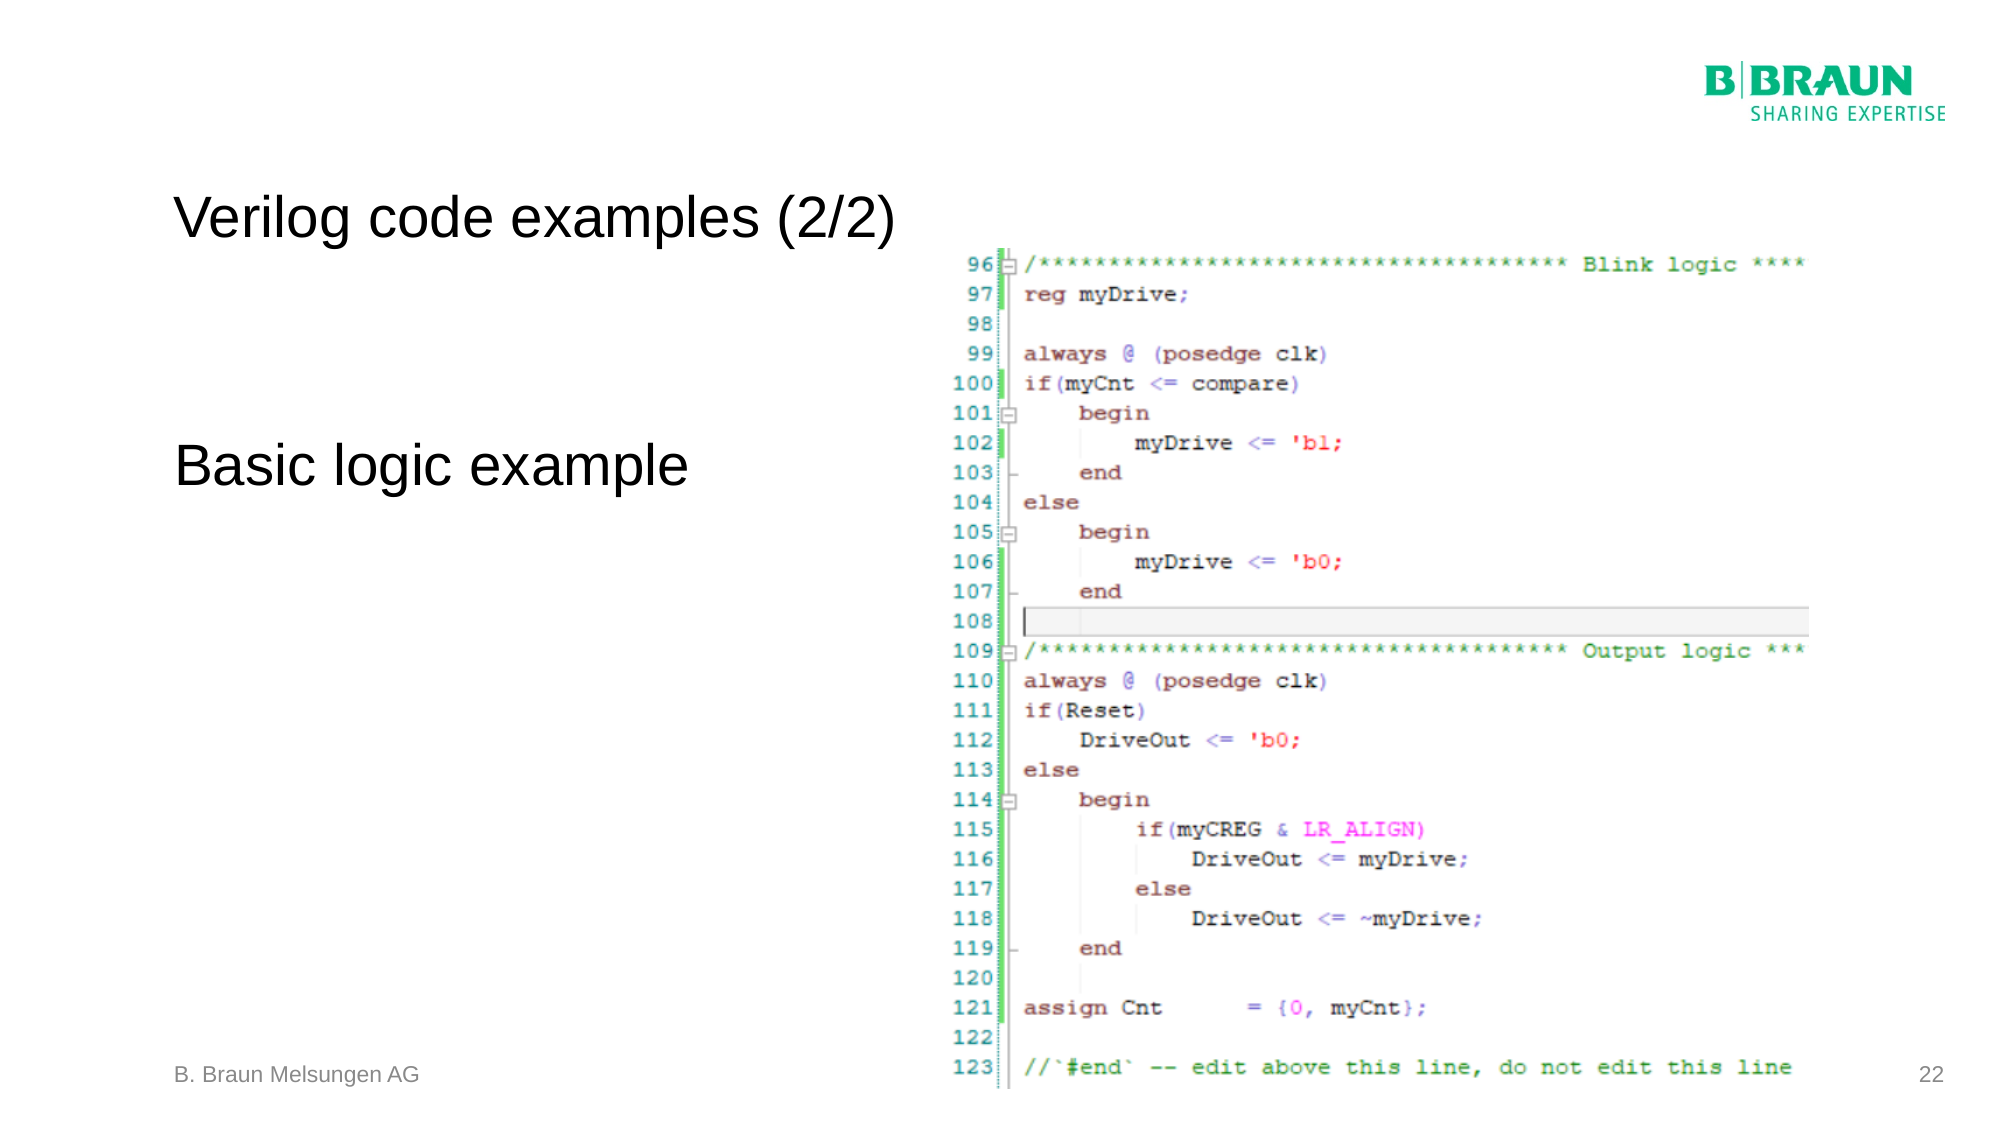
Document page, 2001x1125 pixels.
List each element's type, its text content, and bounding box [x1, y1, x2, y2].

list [934, 248, 1809, 1089]
title Verilog code examples (2/2) [173, 107, 1945, 250]
text_box Basic logic example [174, 426, 811, 522]
picture [1704, 61, 1945, 107]
